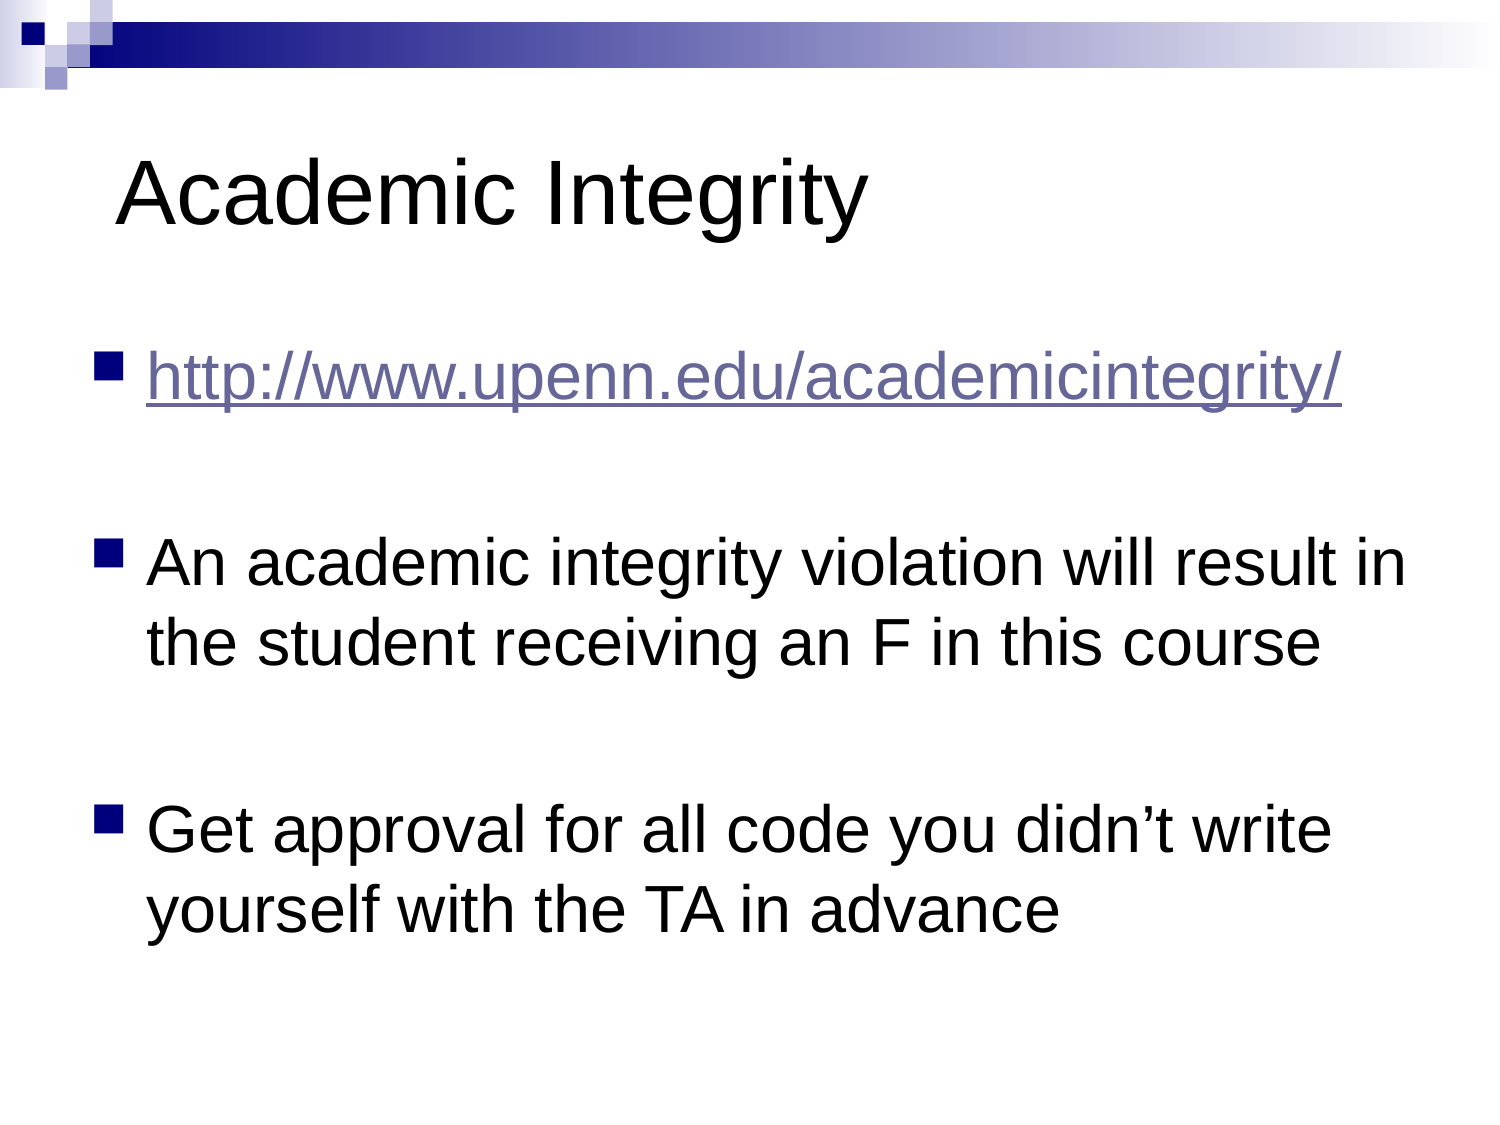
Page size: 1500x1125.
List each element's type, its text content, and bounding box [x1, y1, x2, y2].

list http://www.upenn.edu/academicintegrity/ An academic integrity violation will result in the student receiving an F in this course Get approval for all code you didn’t write yourself with the TA in advance [75, 324, 1425, 963]
title Academic Integrity [75, 75, 1425, 300]
